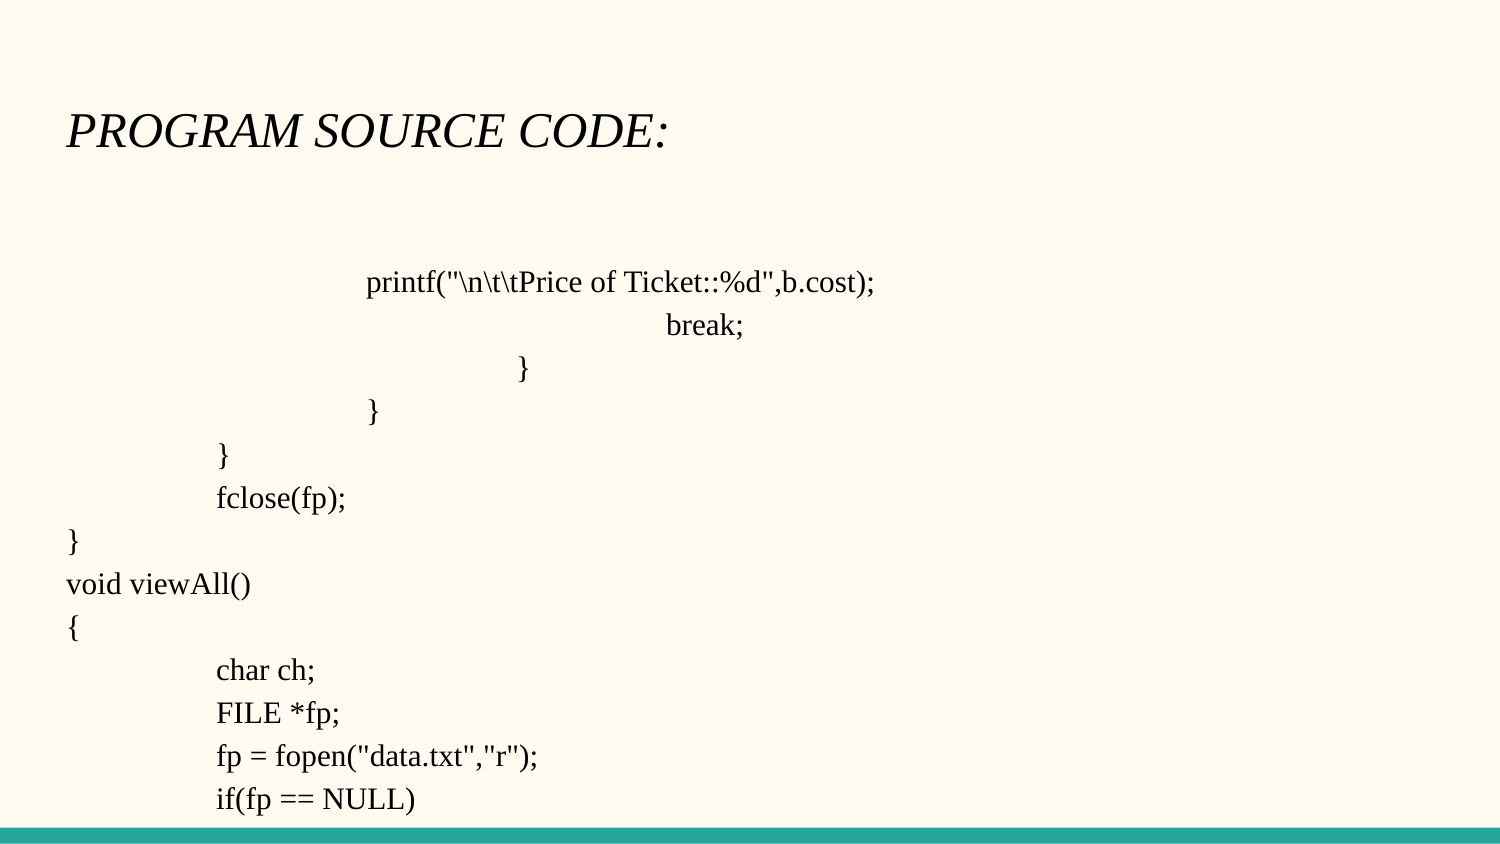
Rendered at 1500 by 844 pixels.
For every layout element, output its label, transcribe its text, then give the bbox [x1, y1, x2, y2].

title PROGRAM SOURCE CODE: [51, 72, 1449, 174]
list printf("\n\t\tPrice of Ticket::%d",b.cost); break; } } } fclose(fp); } void viewAll() { char ch; FILE *fp; fp = fopen("data.txt","r"); if(fp == NULL) [51, 240, 1449, 813]
